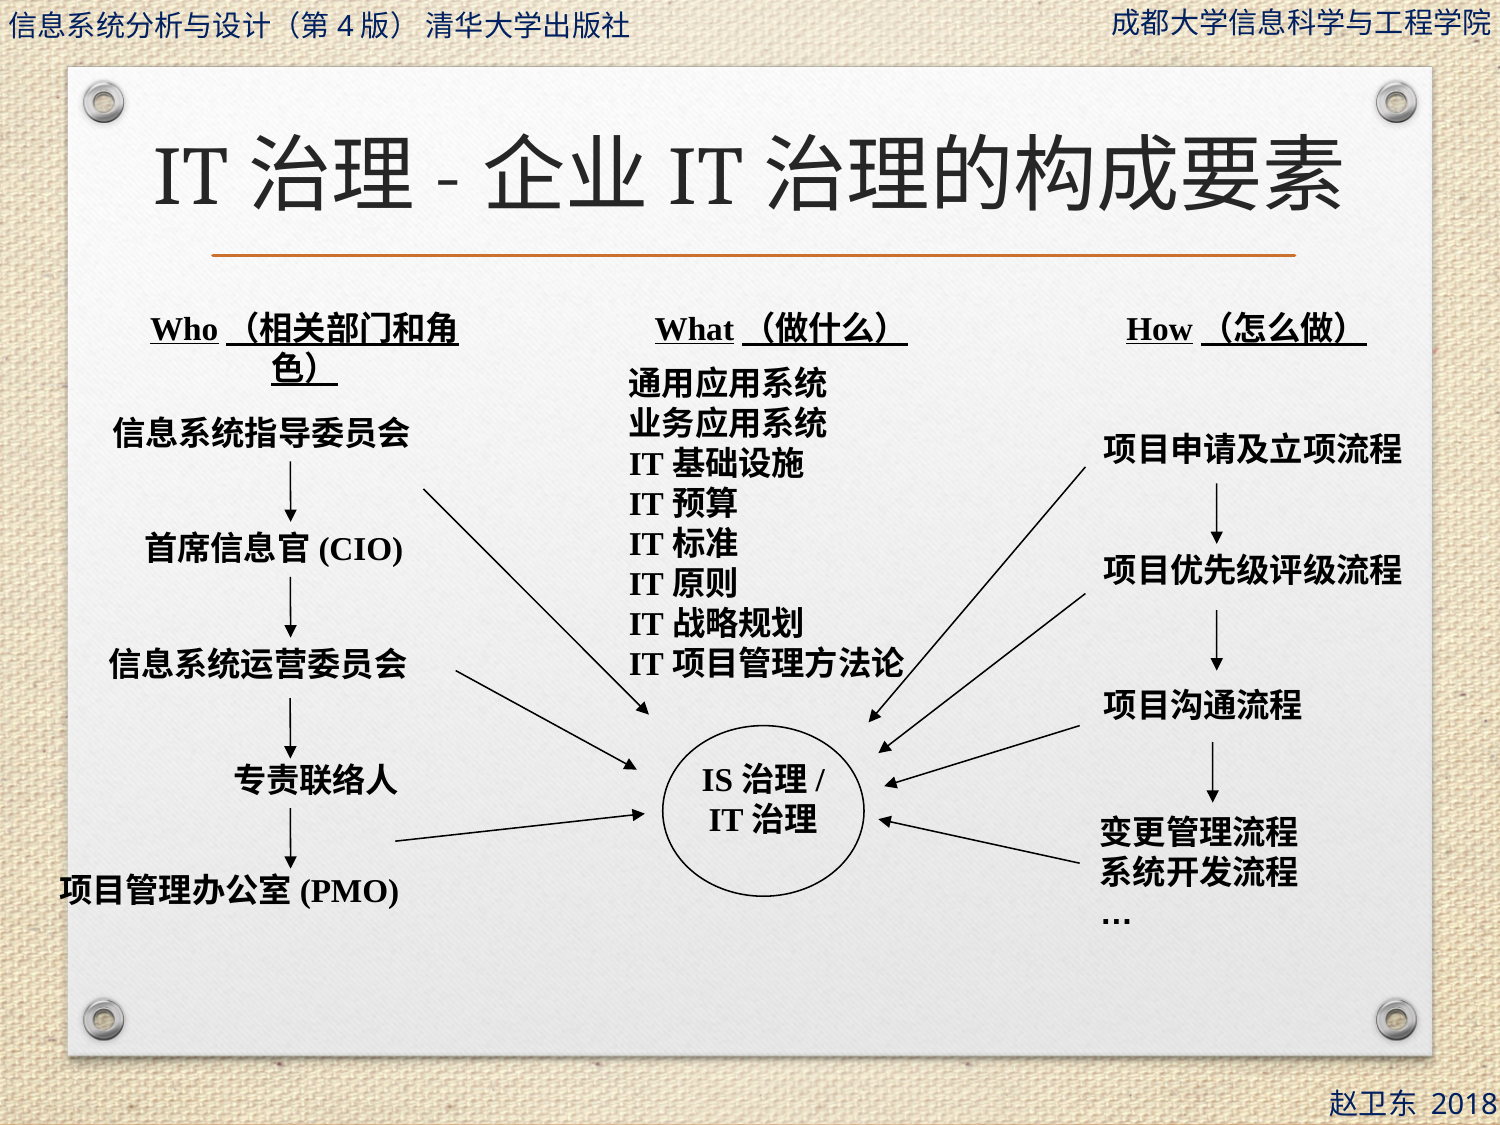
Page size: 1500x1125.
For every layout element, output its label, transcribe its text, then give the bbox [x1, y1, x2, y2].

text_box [52, 290, 1500, 941]
title IT治理-企业IT治理的构成要素 [135, 107, 1365, 237]
picture [0, 0, 1500, 1125]
